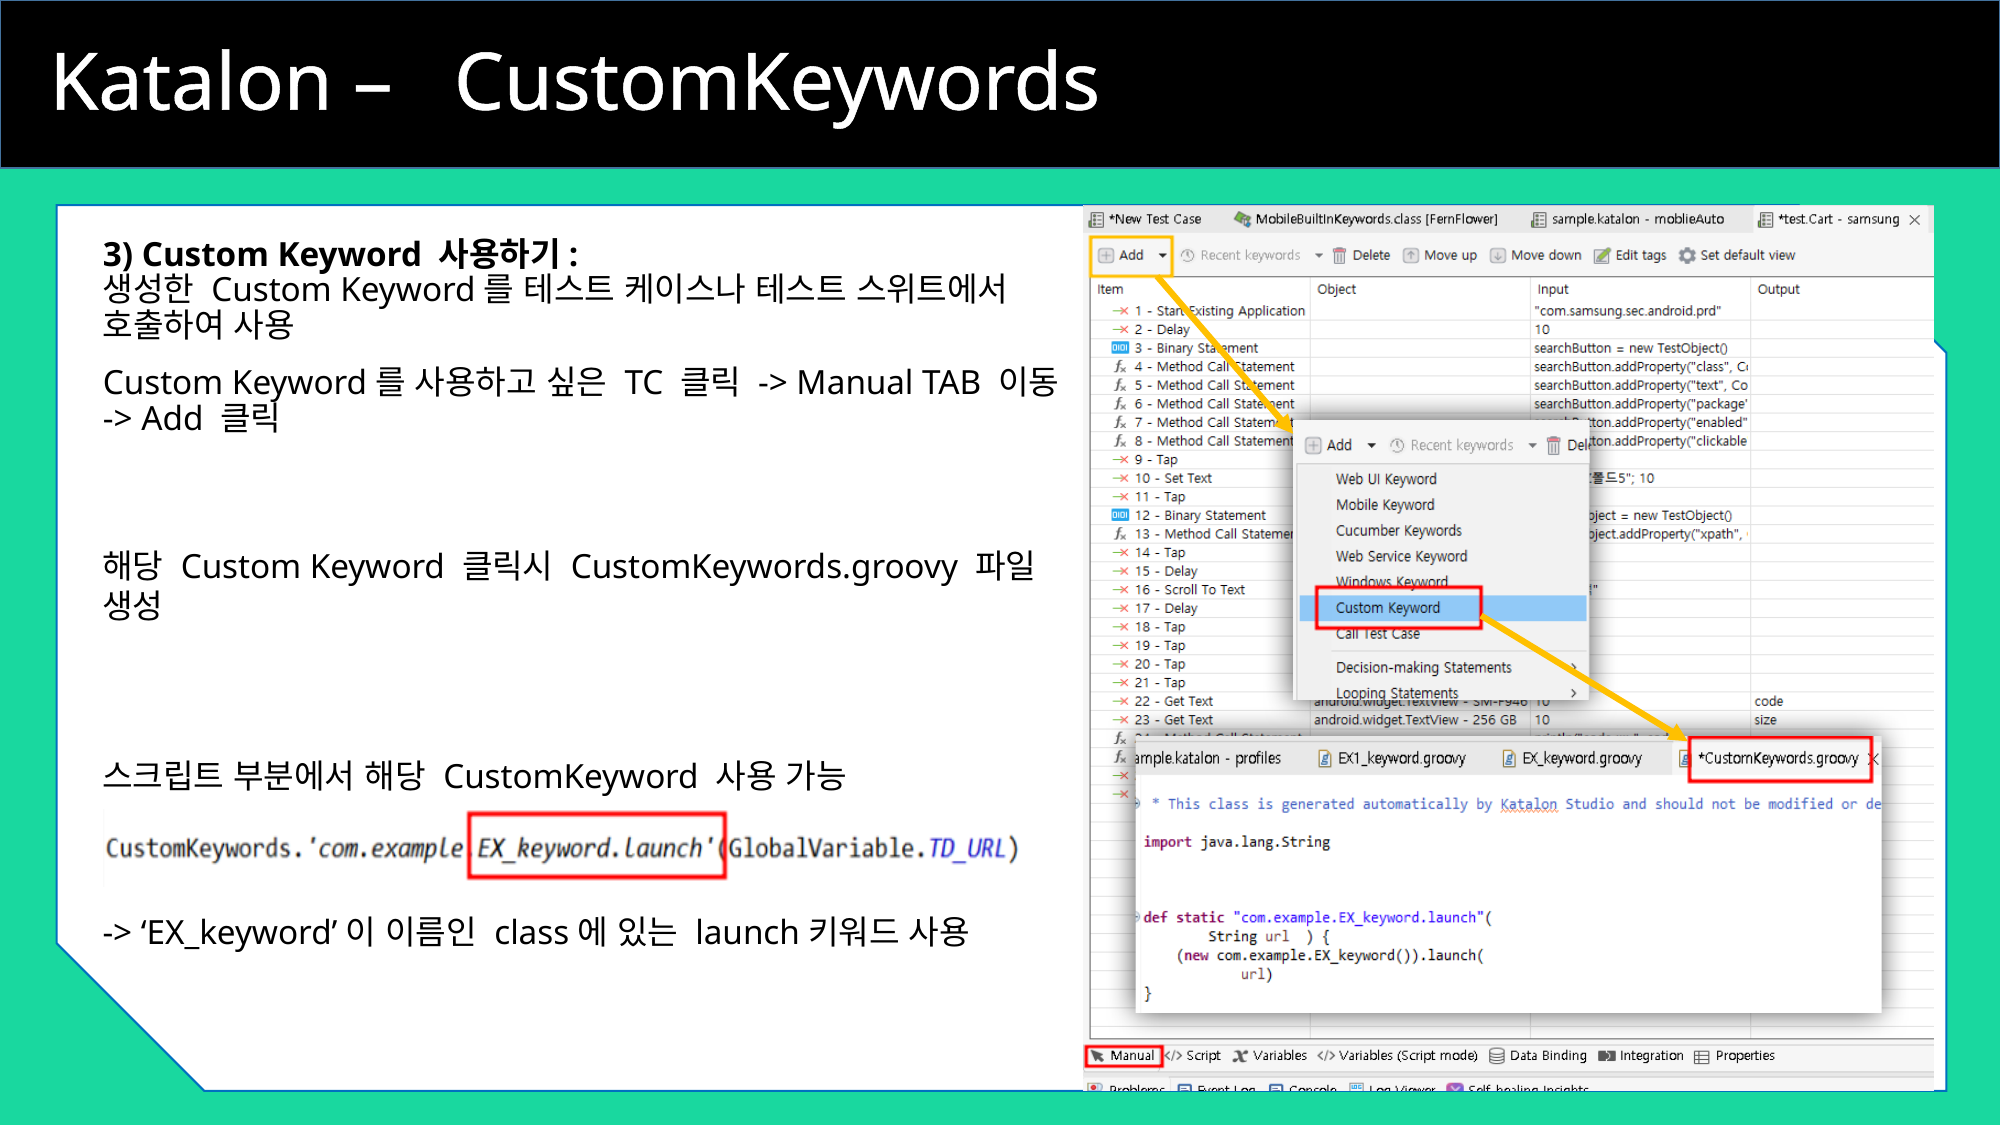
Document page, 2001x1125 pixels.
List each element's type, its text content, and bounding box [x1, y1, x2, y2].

picture [1083, 205, 1934, 1091]
text_box [0, 0, 2000, 169]
text_box 해당 Custom Keyword 클릭시 CustomKeywords.groovy 파일 생성 [87, 537, 1071, 633]
text_box -> ‘EX_keyword’이 이름인 class에 있는 launch키워드 사용 [87, 903, 1071, 959]
title Katalon – CustomKeywords [34, 33, 1207, 135]
subtitle 3) Custom Keyword 사용하기: 생성한 Custom Keyword를 테스트 케이스나 테스트 스위트에서 호출하여 사용 Custom Keyword를 사용하고 싶은 TC 클릭 -> Manual TAB 이동 -> Add 클릭 [87, 229, 1083, 1002]
text_box [55, 204, 1801, 976]
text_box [1156, 276, 1294, 434]
text_box 스크립트 부분에서 해당 CustomKeyword 사용 가능 [87, 747, 1071, 803]
text_box [113, 338, 1948, 1092]
picture [103, 809, 1032, 887]
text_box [1481, 615, 1688, 742]
